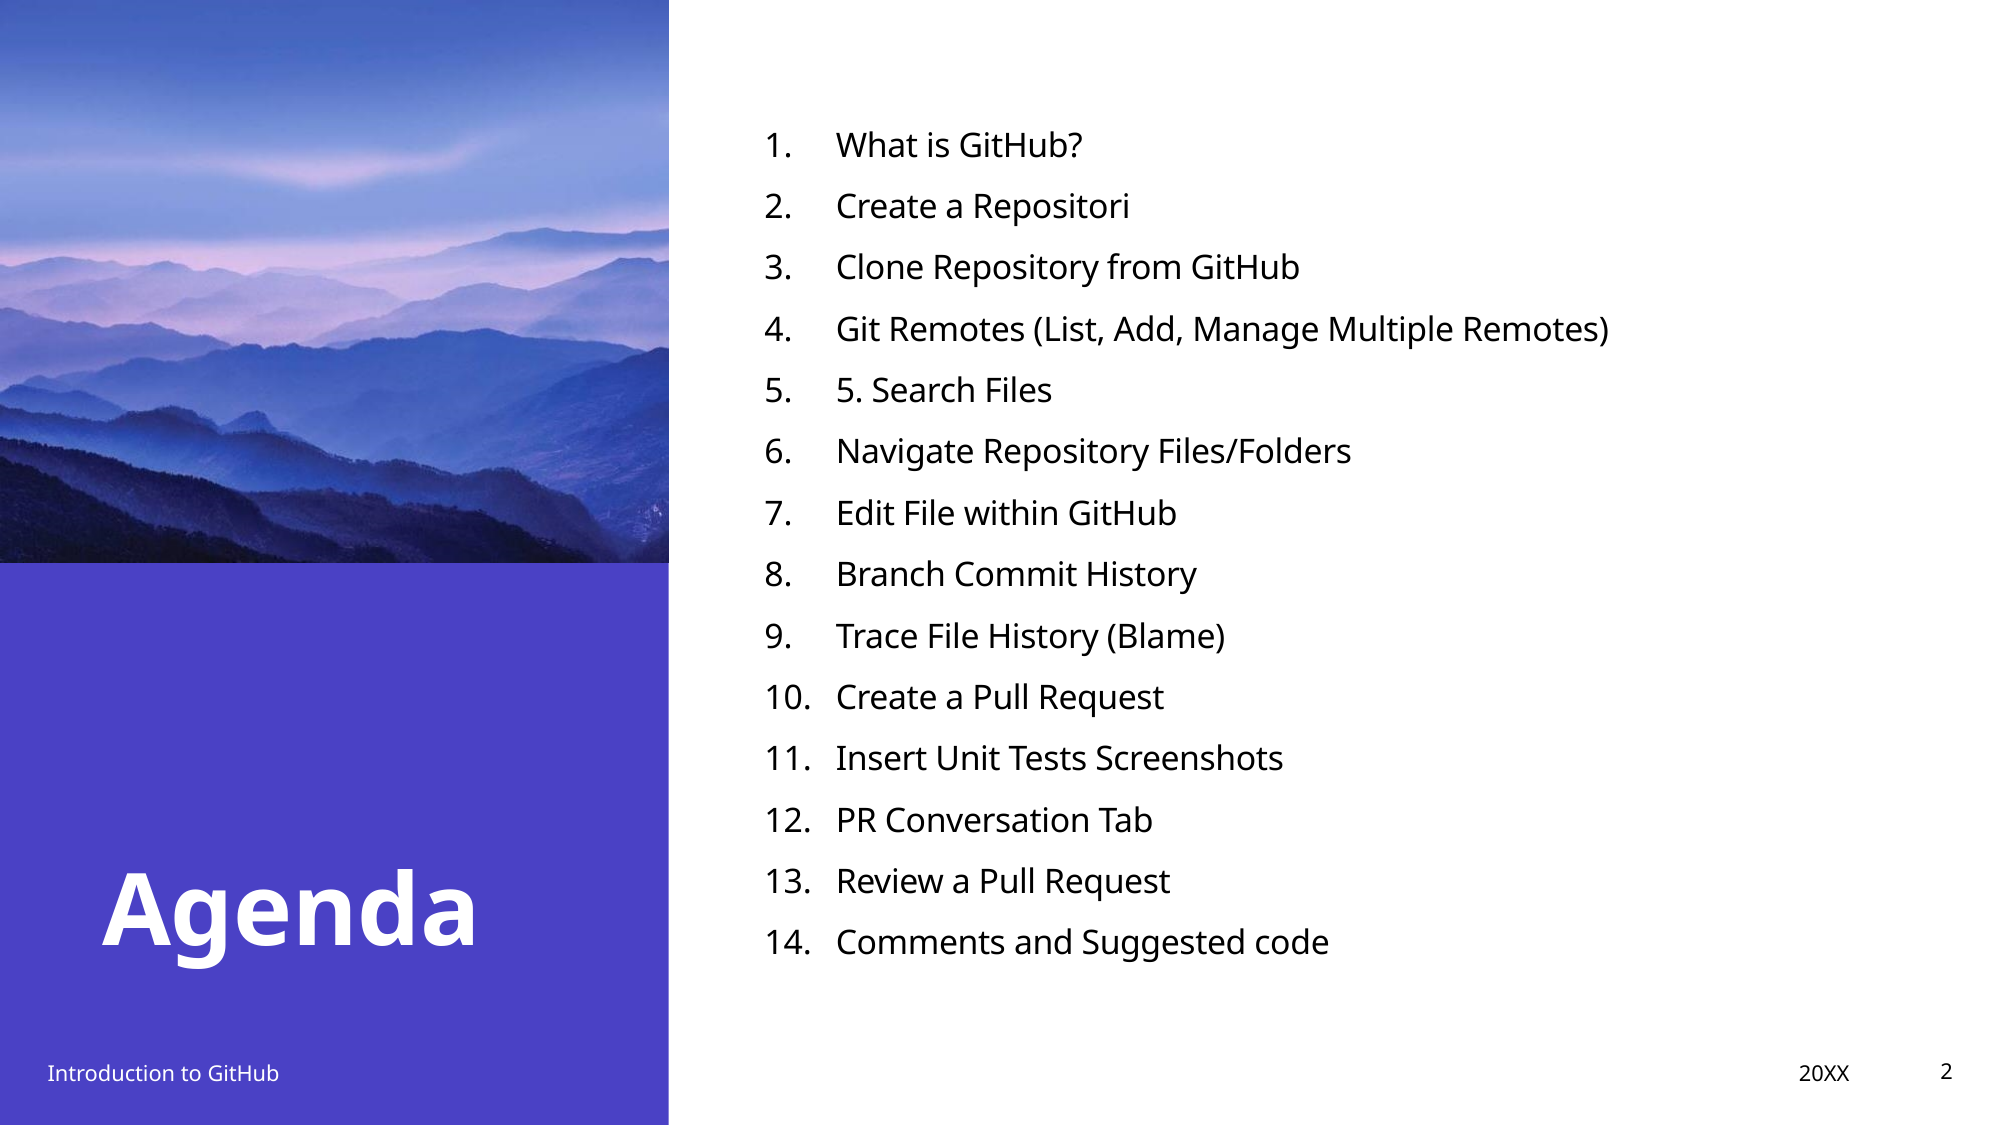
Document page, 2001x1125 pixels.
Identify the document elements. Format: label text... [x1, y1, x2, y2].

slide_number 2 [1864, 1042, 1968, 1103]
footer Introduction to GitHub [32, 1042, 648, 1103]
list What is GitHub? Create a Repositori Clone Repository from GitHub Git Remotes (List, Add, Manage Multiple Remotes) 5. Search Files Navigate Repository Files/Folders Edit File within GitHub Branch Commit History Trace File History (Blame) Create a Pull Request Insert Unit Tests Screenshots PR Conversation Tab Review a Pull Request Comments and Suggested code [749, 111, 1832, 975]
picture [0, 0, 669, 563]
slide_number 20XX [1150, 1042, 1864, 1103]
title Agenda [87, 563, 614, 975]
